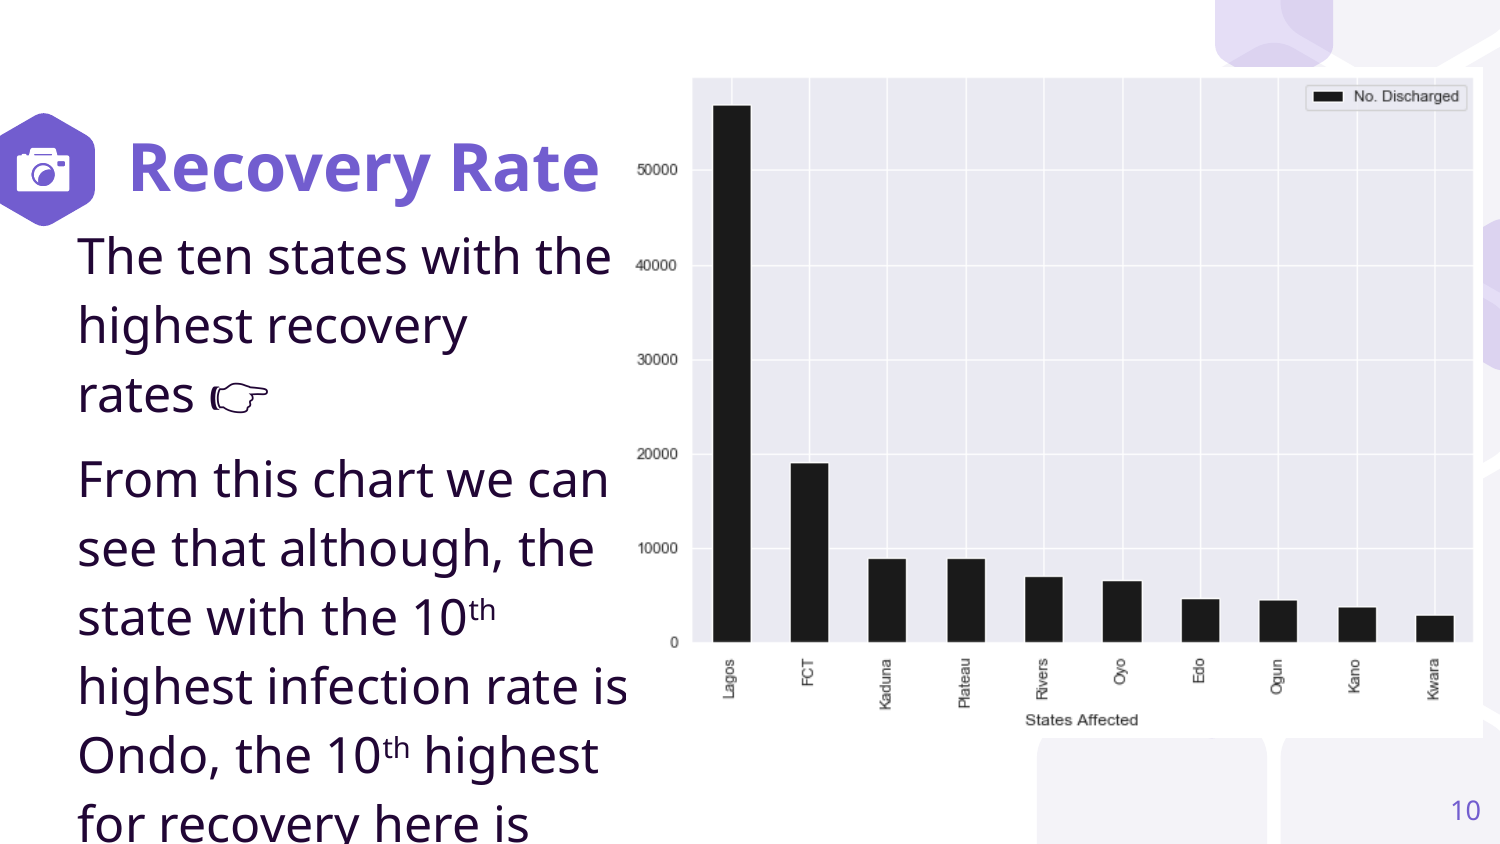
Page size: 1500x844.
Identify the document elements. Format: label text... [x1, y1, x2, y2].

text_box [16, 147, 70, 192]
title Recovery Rate [127, 137, 621, 203]
list The ten states with the highest recovery rates 👉 From this chart we can see that although, the state with the 10th highest infection rate is Ondo, the 10th highest for recovery here is Kwara. [77, 215, 638, 788]
slide_number 10 [1391, 779, 1482, 844]
picture [626, 66, 1483, 738]
